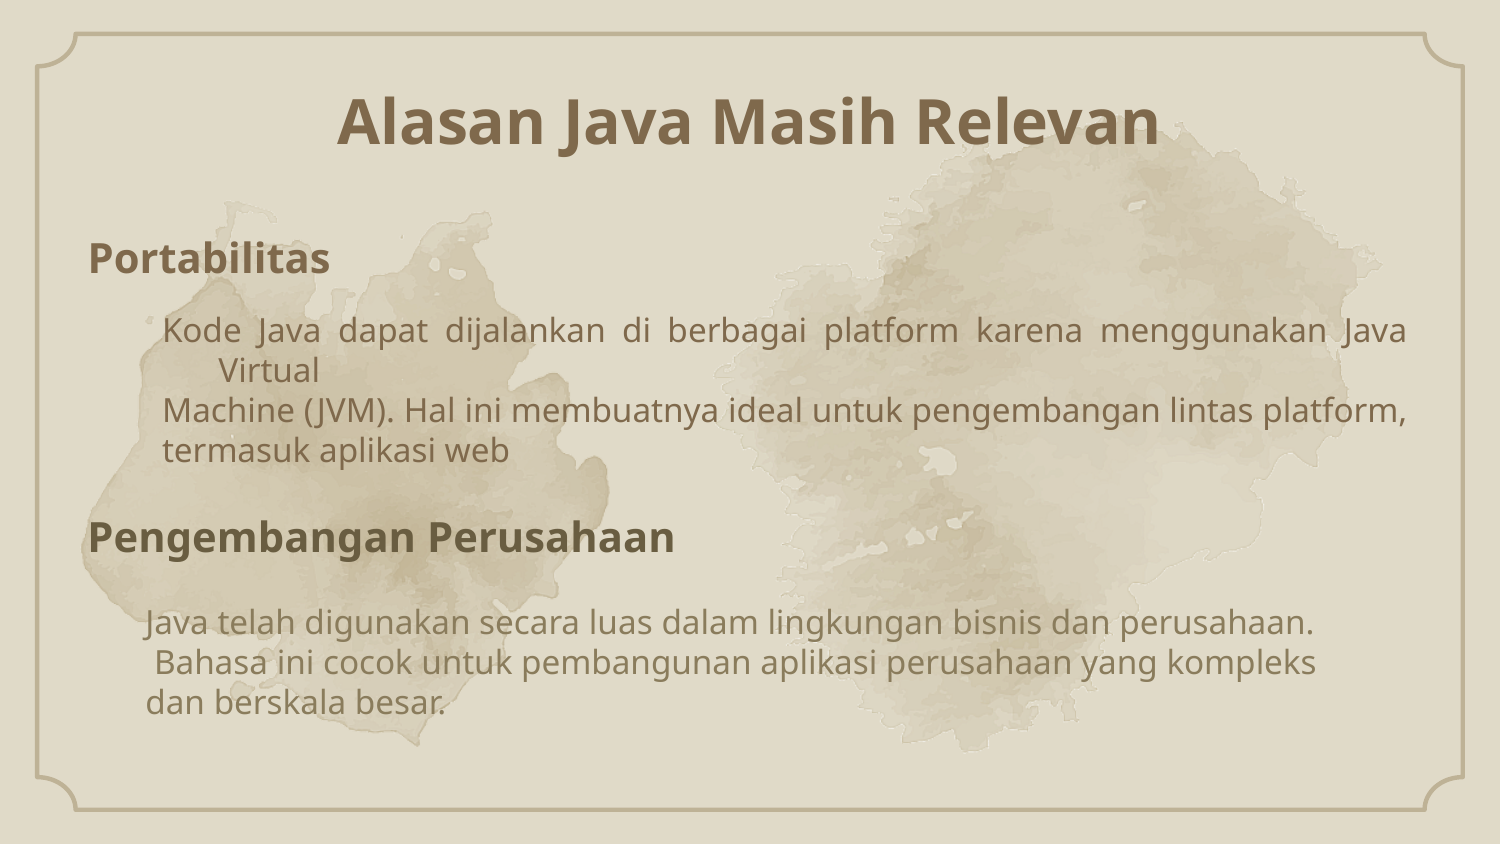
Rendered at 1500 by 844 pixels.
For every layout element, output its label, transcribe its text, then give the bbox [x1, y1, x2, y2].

subtitle Kode Java dapat dijalankan di berbagai platform karena menggunakan Java Virtual Machine (JVM). Hal ini membuatnya ideal untuk pengembangan lintas platform, termasuk aplikasi web [128, 301, 1425, 478]
title Alasan Java Masih Relevan [117, 89, 1383, 150]
title Portabilitas [72, 213, 902, 301]
text_box Pengembangan Perusahaan [72, 503, 890, 569]
text_box Java telah digunakan secara luas dalam lingkungan bisnis dan perusahaan. Bahasa ini cocok untuk pembangunan aplikasi perusahaan yang kompleks dan berskala besar. [130, 594, 1400, 729]
